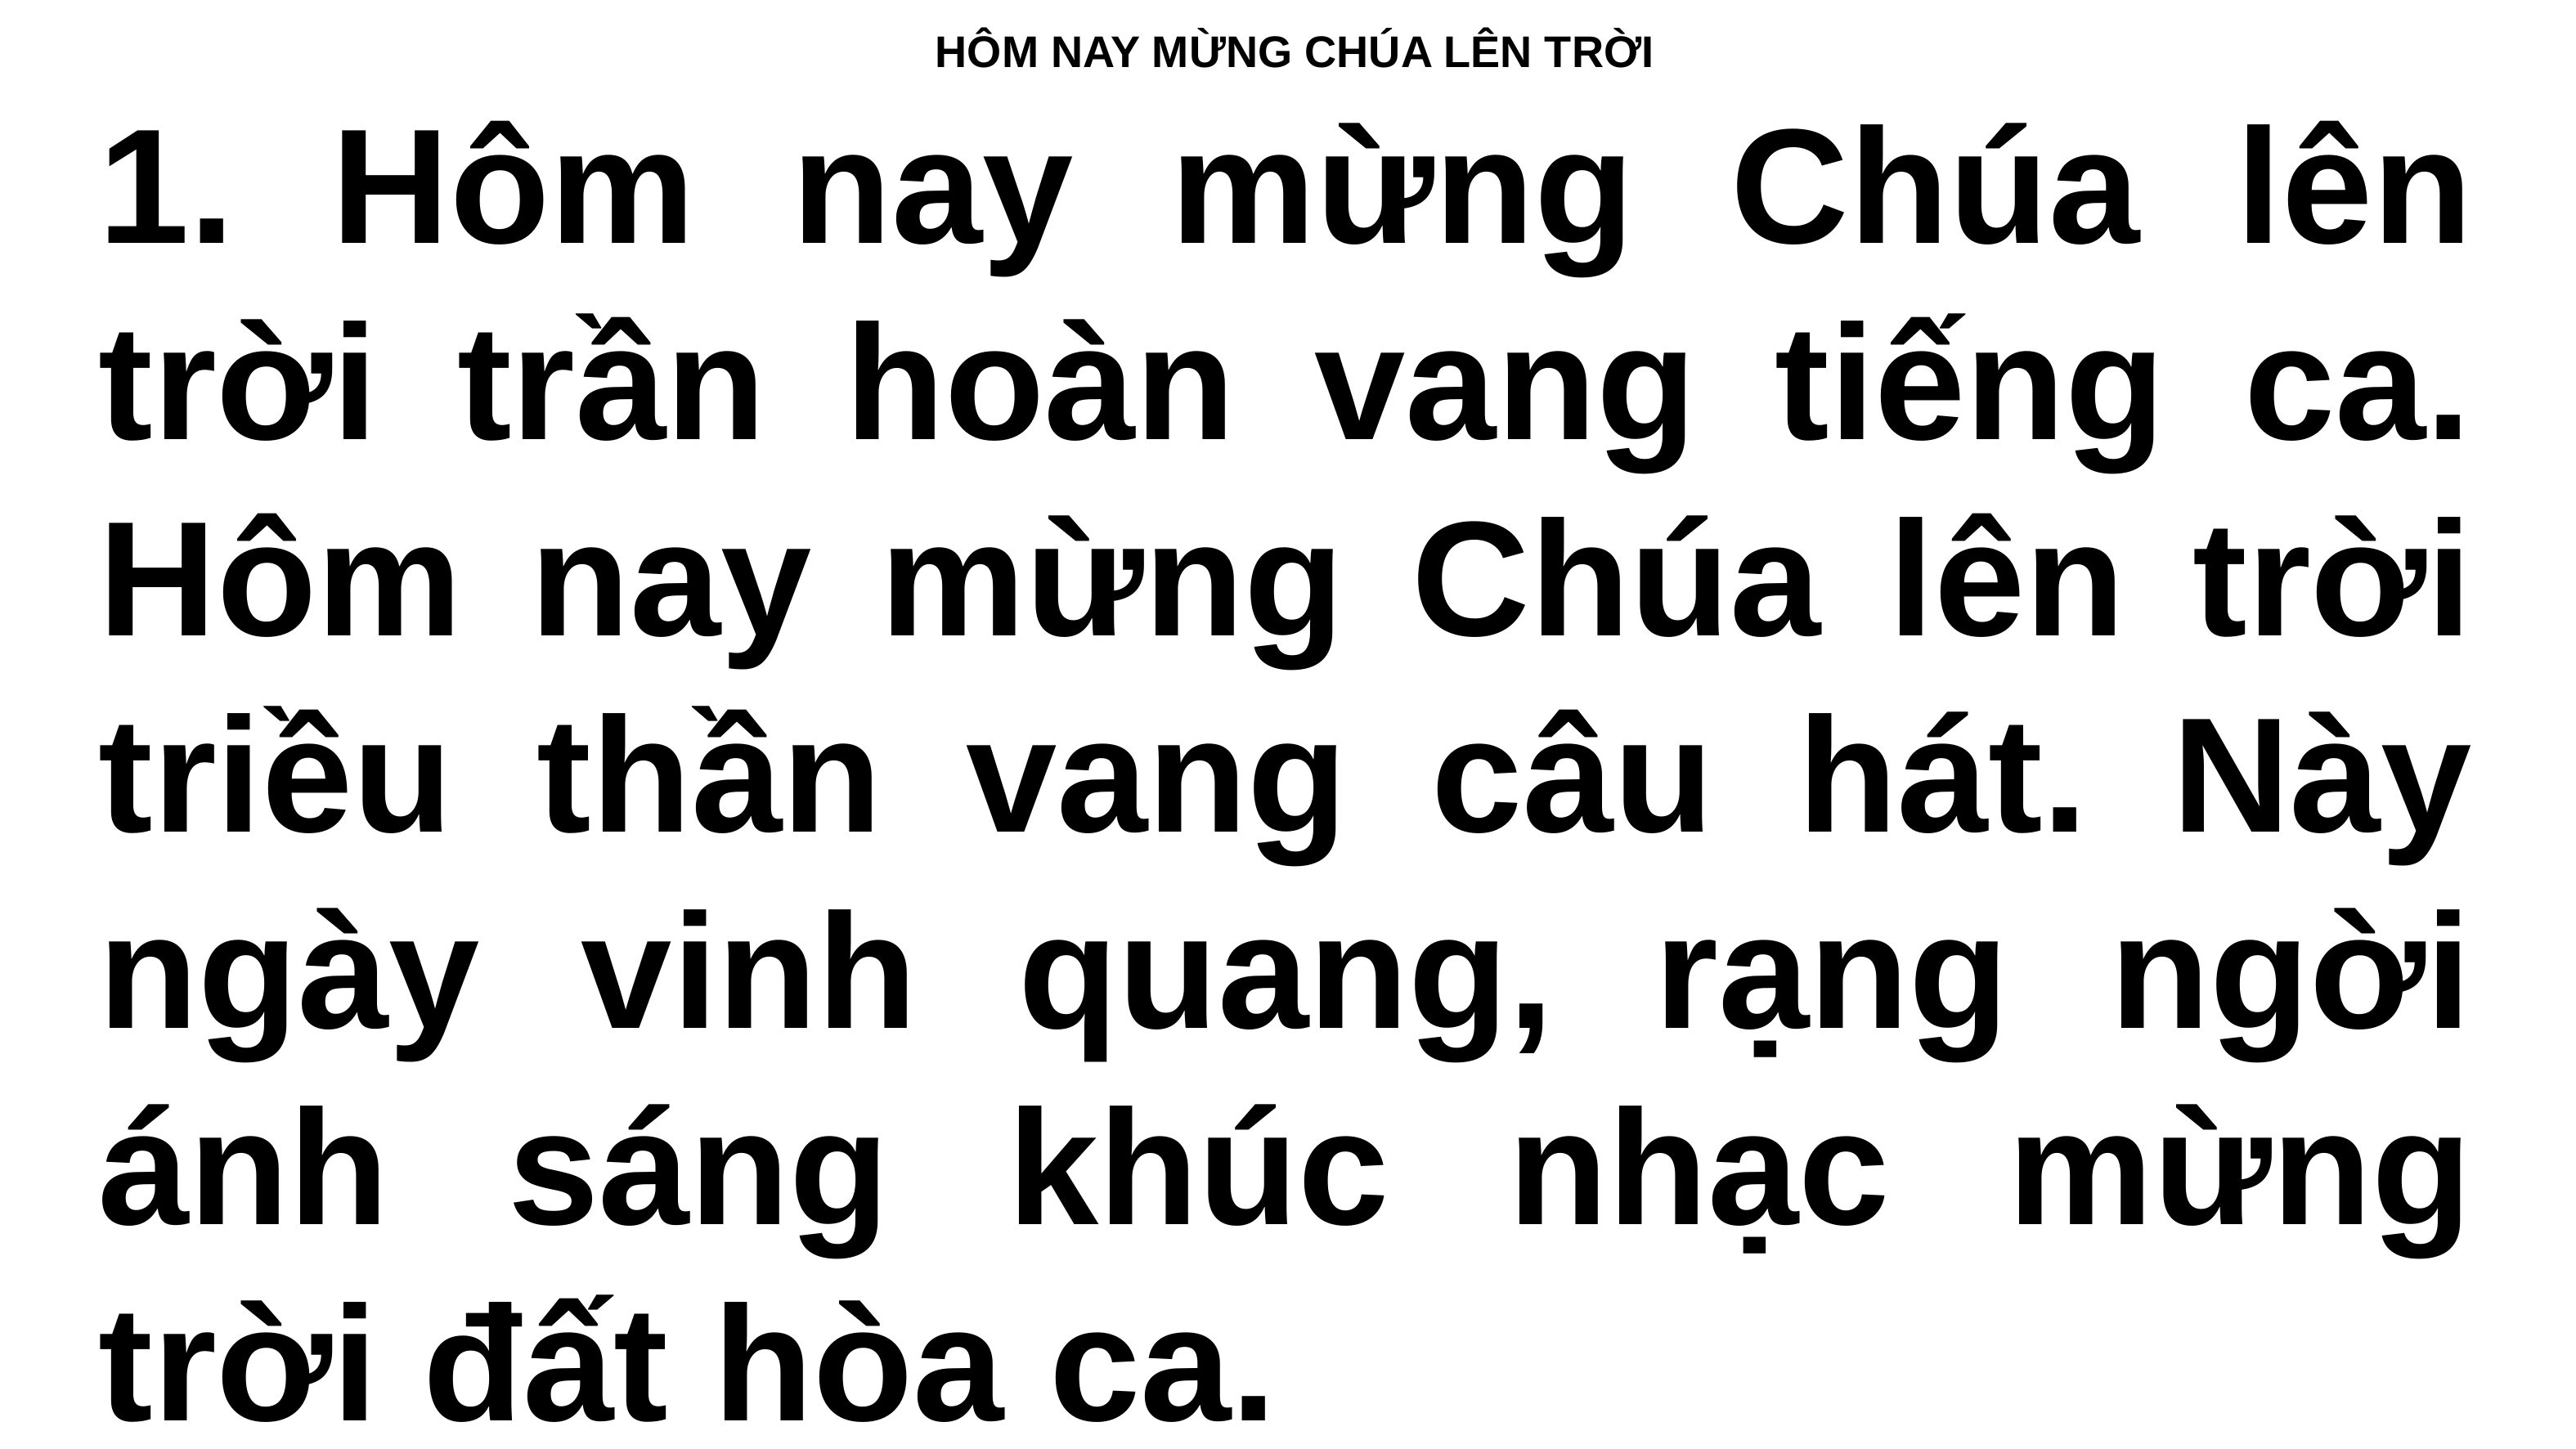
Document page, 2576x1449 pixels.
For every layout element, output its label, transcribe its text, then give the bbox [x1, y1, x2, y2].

title HÔM NAY MỪNG CHÚA LÊN TRỜI [214, 0, 2388, 70]
list 1. Hôm nay mừng Chúa lên trời trần hoàn vang tiếng ca. Hôm nay mừng Chúa lên trời triều thần vang câu hát. Này ngày vinh quang, rạng ngời ánh sáng khúc nhạc mừng trời đất hòa ca. [79, 70, 2494, 1026]
